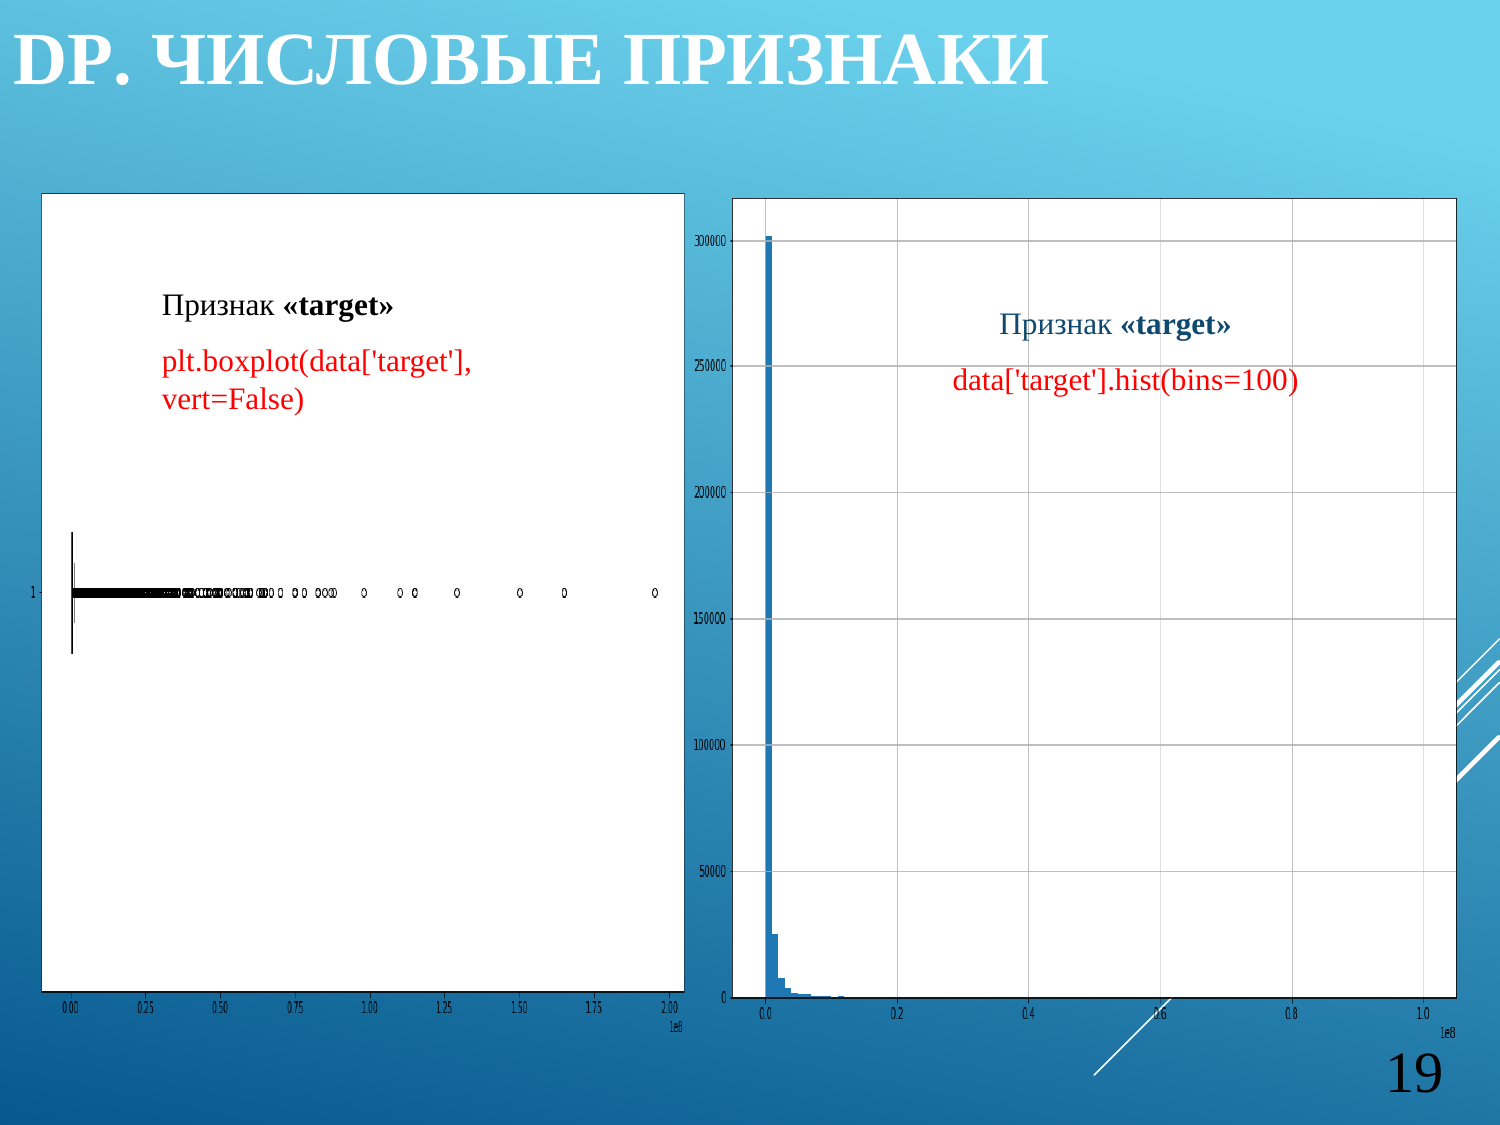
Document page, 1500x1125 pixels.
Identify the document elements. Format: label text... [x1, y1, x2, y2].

picture [25, 183, 1463, 1052]
text_box DP. Числовые признаки [0, 0, 1349, 114]
slide_number 19 [1318, 1052, 1460, 1112]
